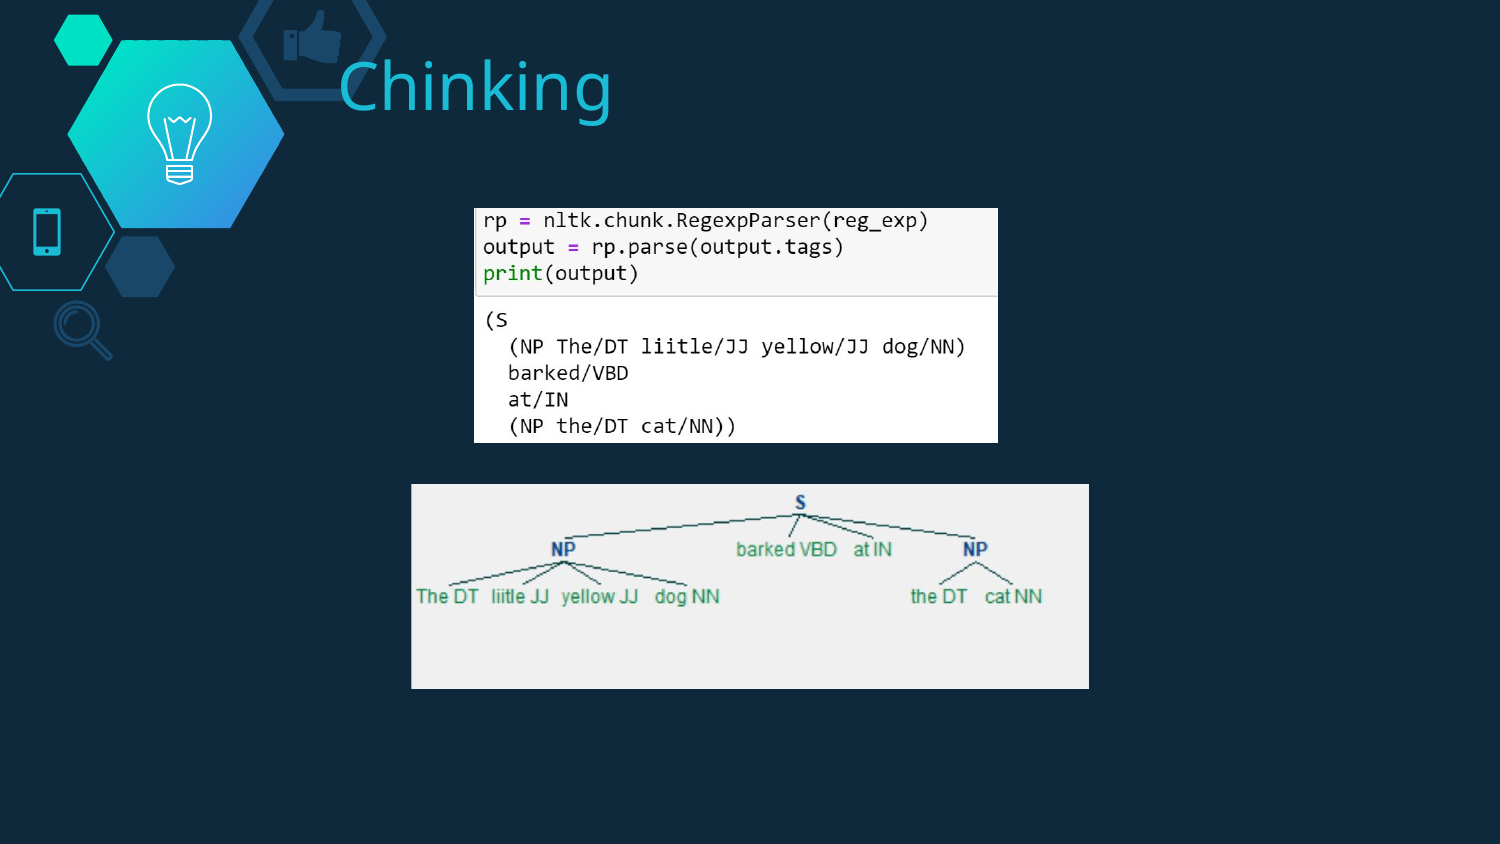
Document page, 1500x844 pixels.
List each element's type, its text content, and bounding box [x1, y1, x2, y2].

title Chinking [322, 46, 1394, 139]
picture [474, 208, 998, 443]
picture [411, 484, 1089, 690]
text_box [322, 326, 1132, 502]
